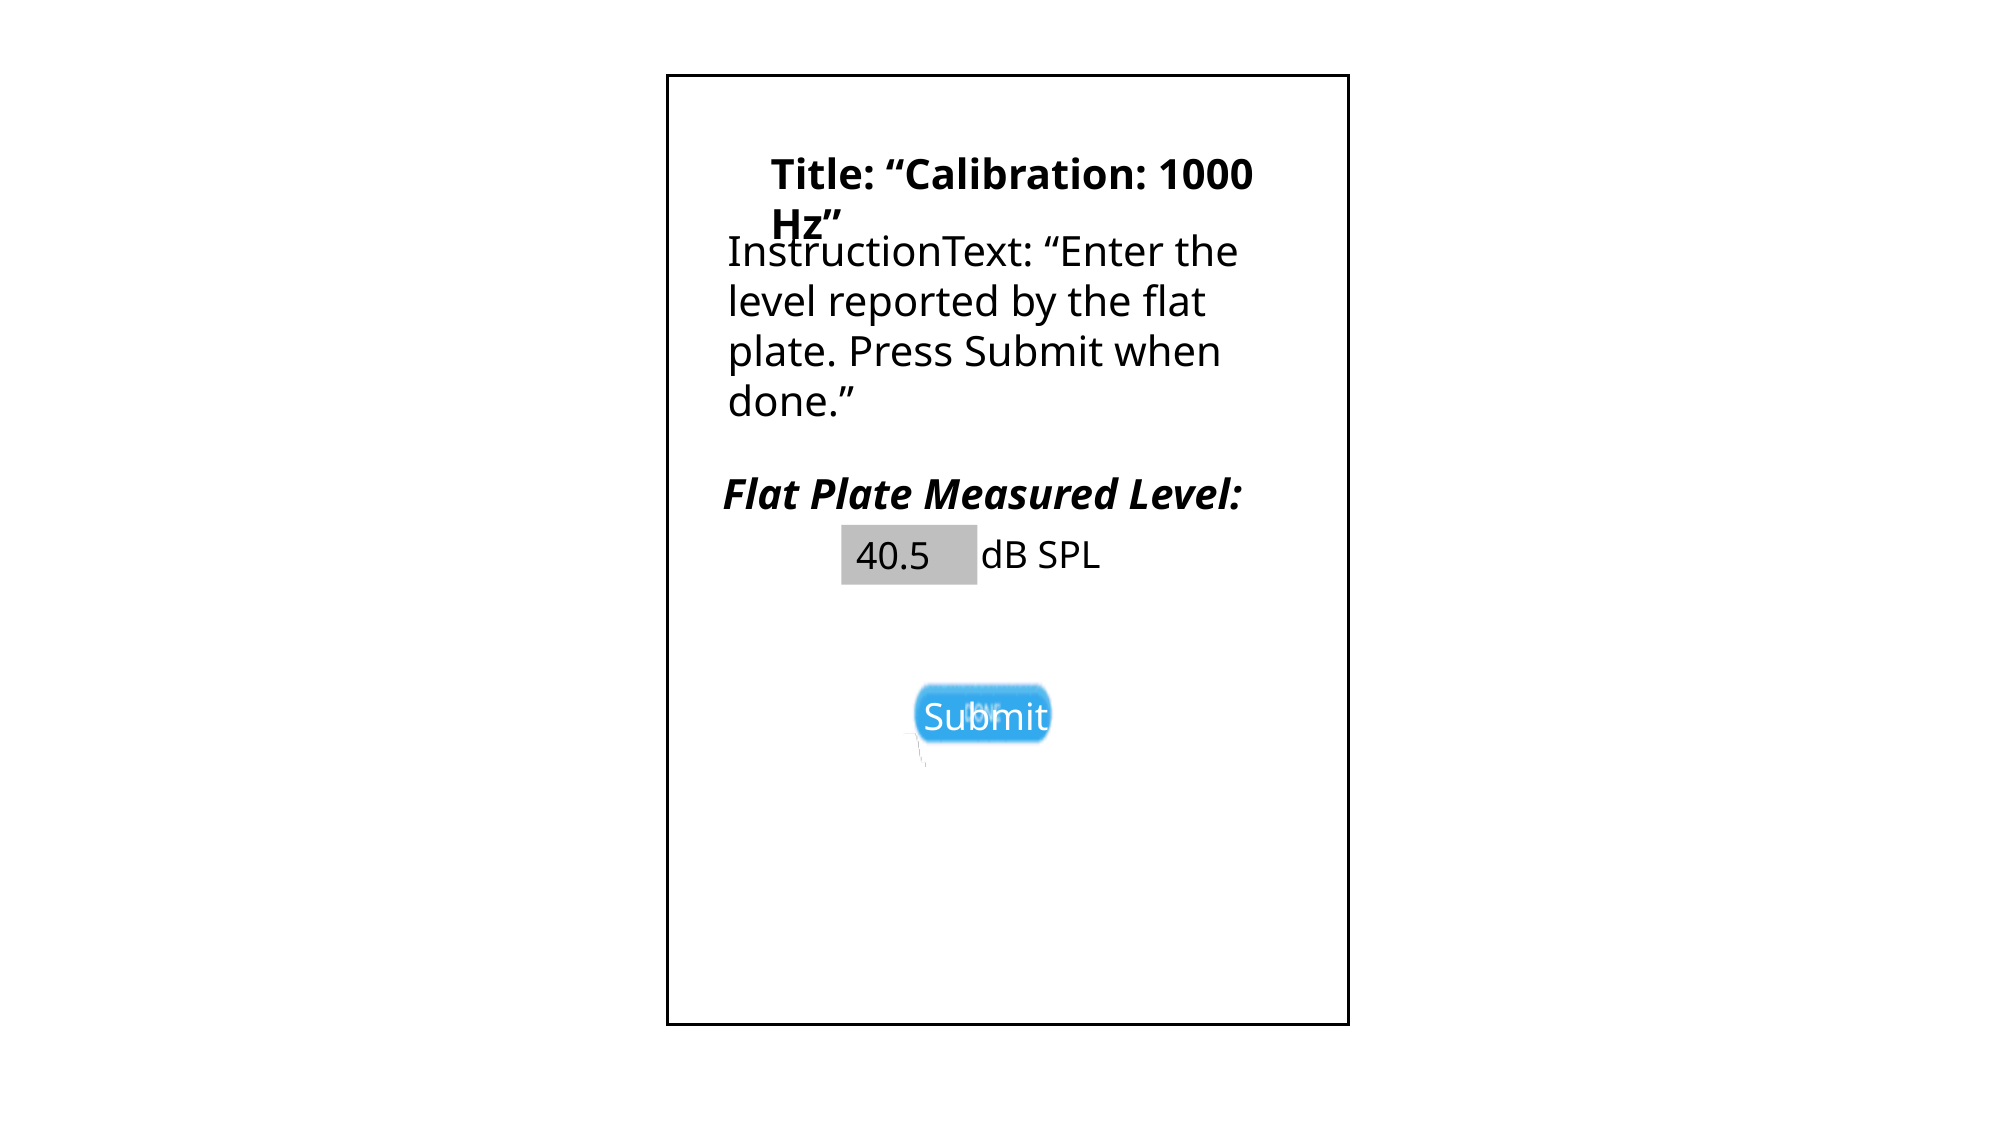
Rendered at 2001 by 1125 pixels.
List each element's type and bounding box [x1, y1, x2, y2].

text_box [667, 75, 1349, 1025]
